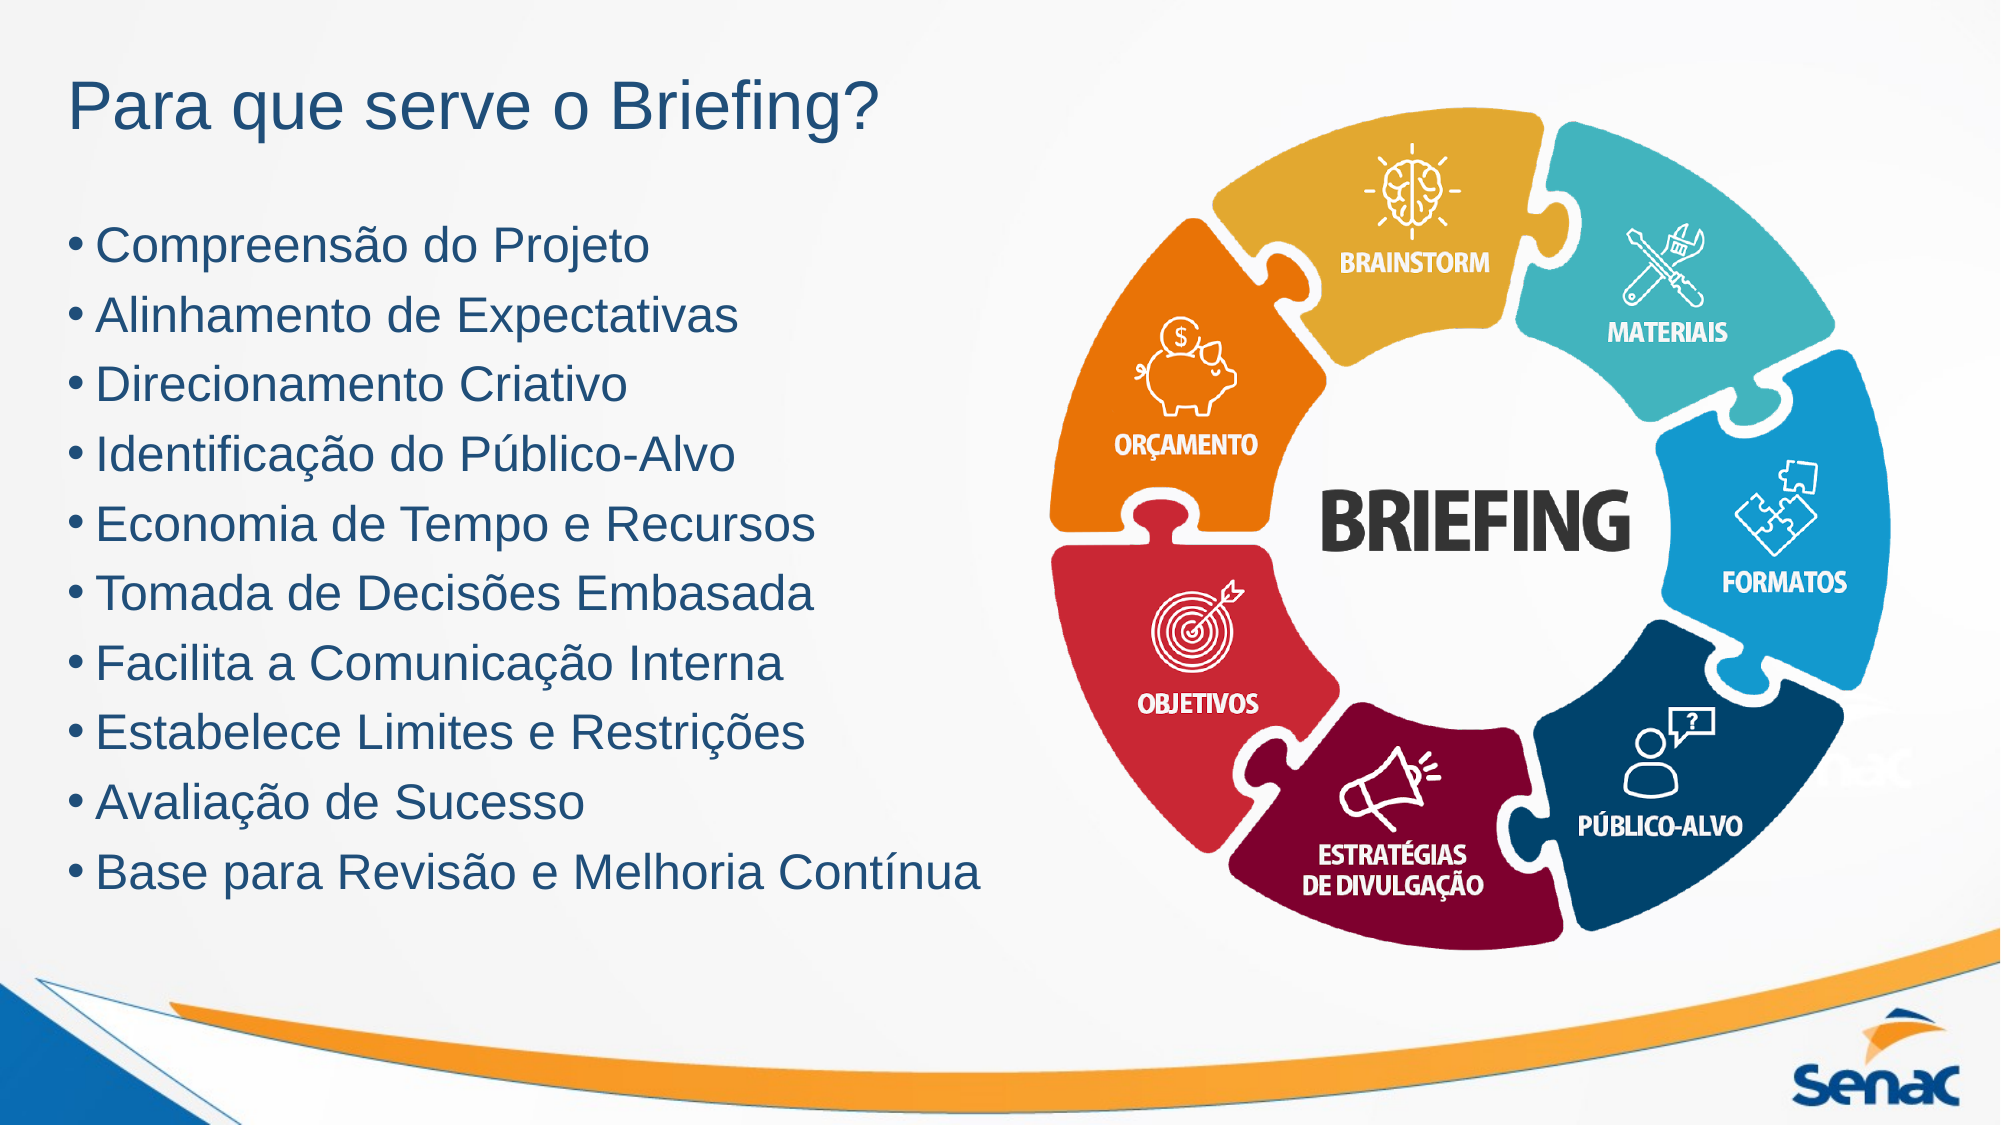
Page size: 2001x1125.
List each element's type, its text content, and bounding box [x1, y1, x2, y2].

title Para que serve o Briefing? [52, 36, 1973, 178]
picture [0, 0, 2001, 1125]
list Compreensão do Projeto Alinhamento de Expectativas Direcionamento Criativo Identificação do Público-Alvo Economia de Tempo e Recursos Tomada de Decisões Embasada Facilita a Comunicação Interna Estabelece Limites e Restrições Avaliação de Sucesso Base para Revisão e Melhoria Contínua [52, 211, 826, 926]
